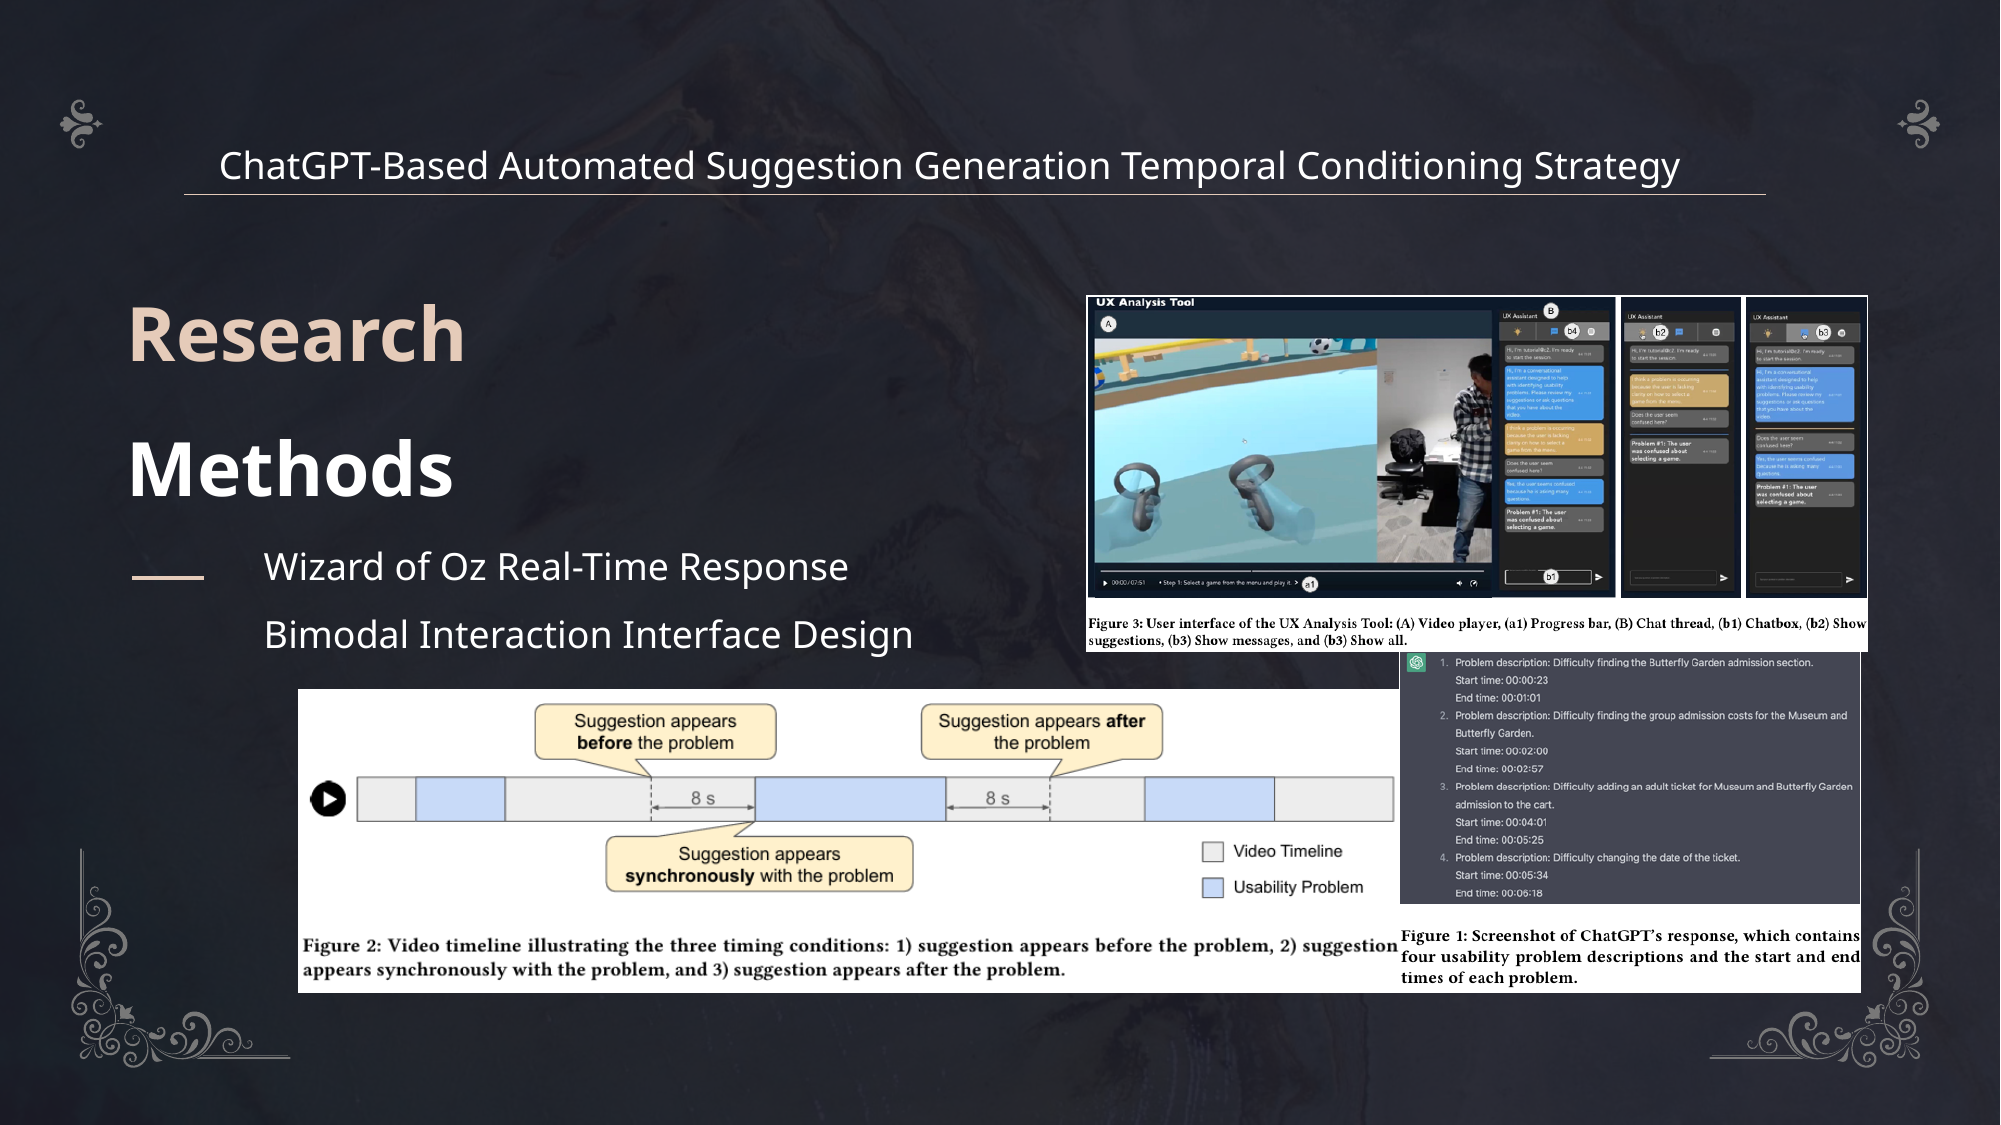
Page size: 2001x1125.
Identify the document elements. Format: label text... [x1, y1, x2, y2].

text_box Wizard of Oz Real-Time Response Bimodal Interaction Interface Design [249, 513, 1250, 664]
text_box Research Methods [111, 234, 822, 519]
text_box ChatGPT-Based Automated Suggestion Generation Temporal Conditioning Strategy [204, 111, 1926, 194]
picture [298, 295, 1868, 993]
